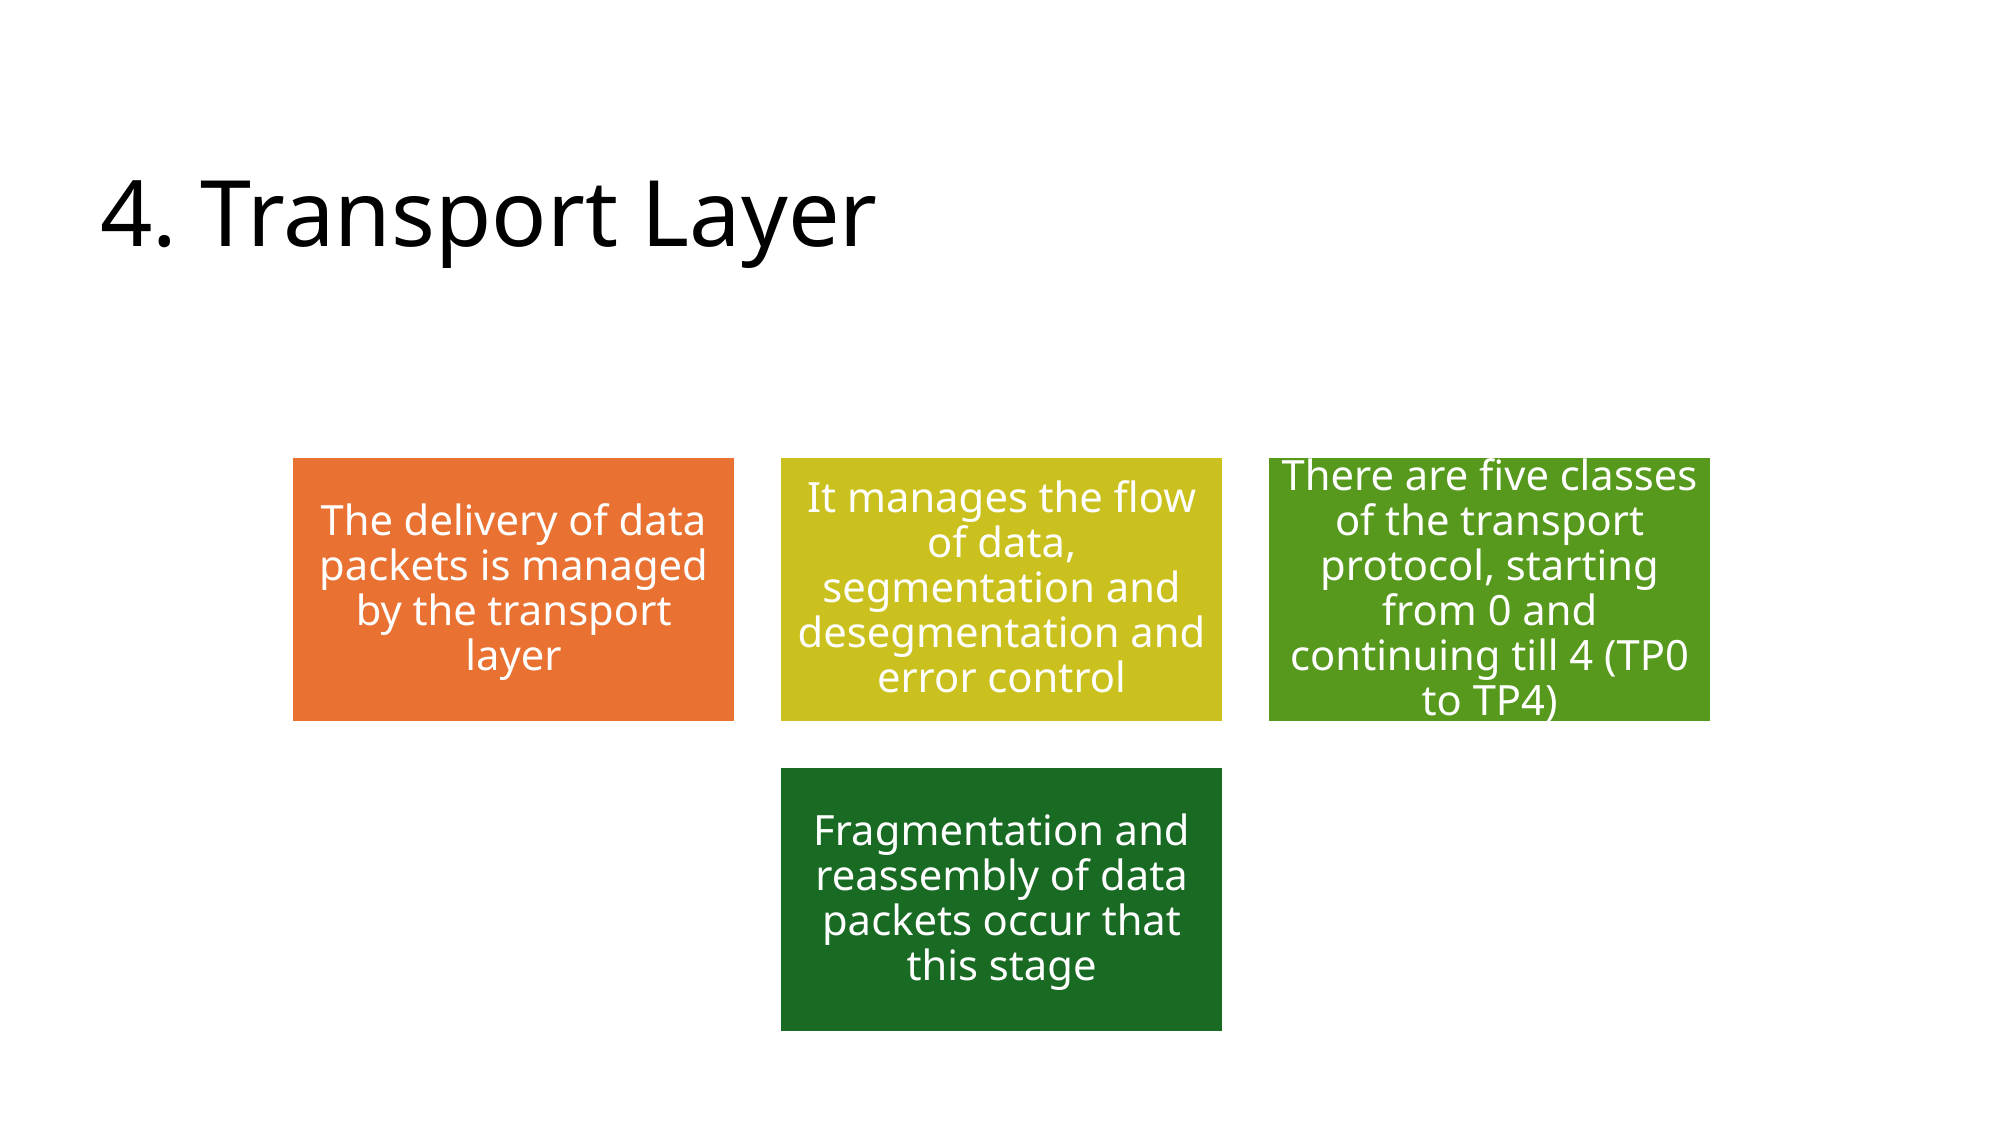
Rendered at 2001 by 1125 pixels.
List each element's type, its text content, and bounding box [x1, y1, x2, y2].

title 4. Transport Layer [85, 160, 1916, 429]
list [86, 455, 1918, 1034]
